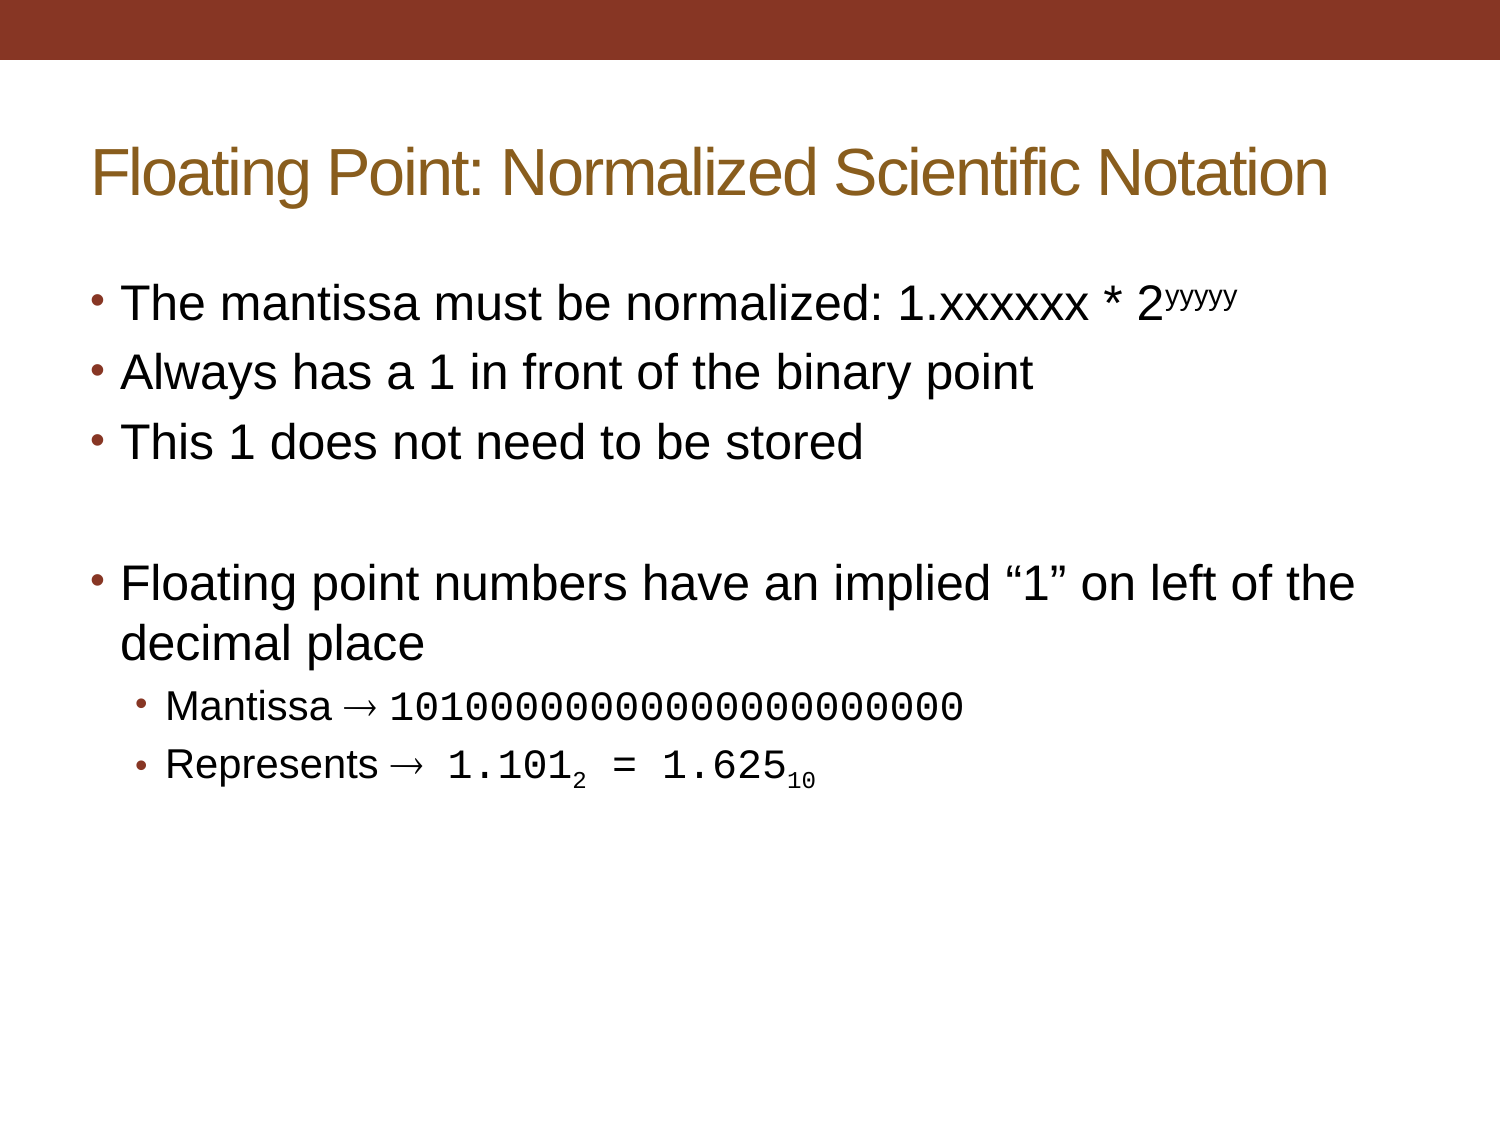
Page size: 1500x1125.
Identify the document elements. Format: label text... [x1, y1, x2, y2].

title Floating Point: Normalized Scientific Notation [75, 87, 1450, 250]
list The mantissa must be normalized: 1.xxxxxx * 2yyyyy Always has a 1 in front of the binary point This 1 does not need to be stored Floating point numbers have an implied “1” on left of the decimal place Mantissa  10100000000000000000000 Represents  1.1012 = 1.62510 [75, 262, 1425, 1063]
